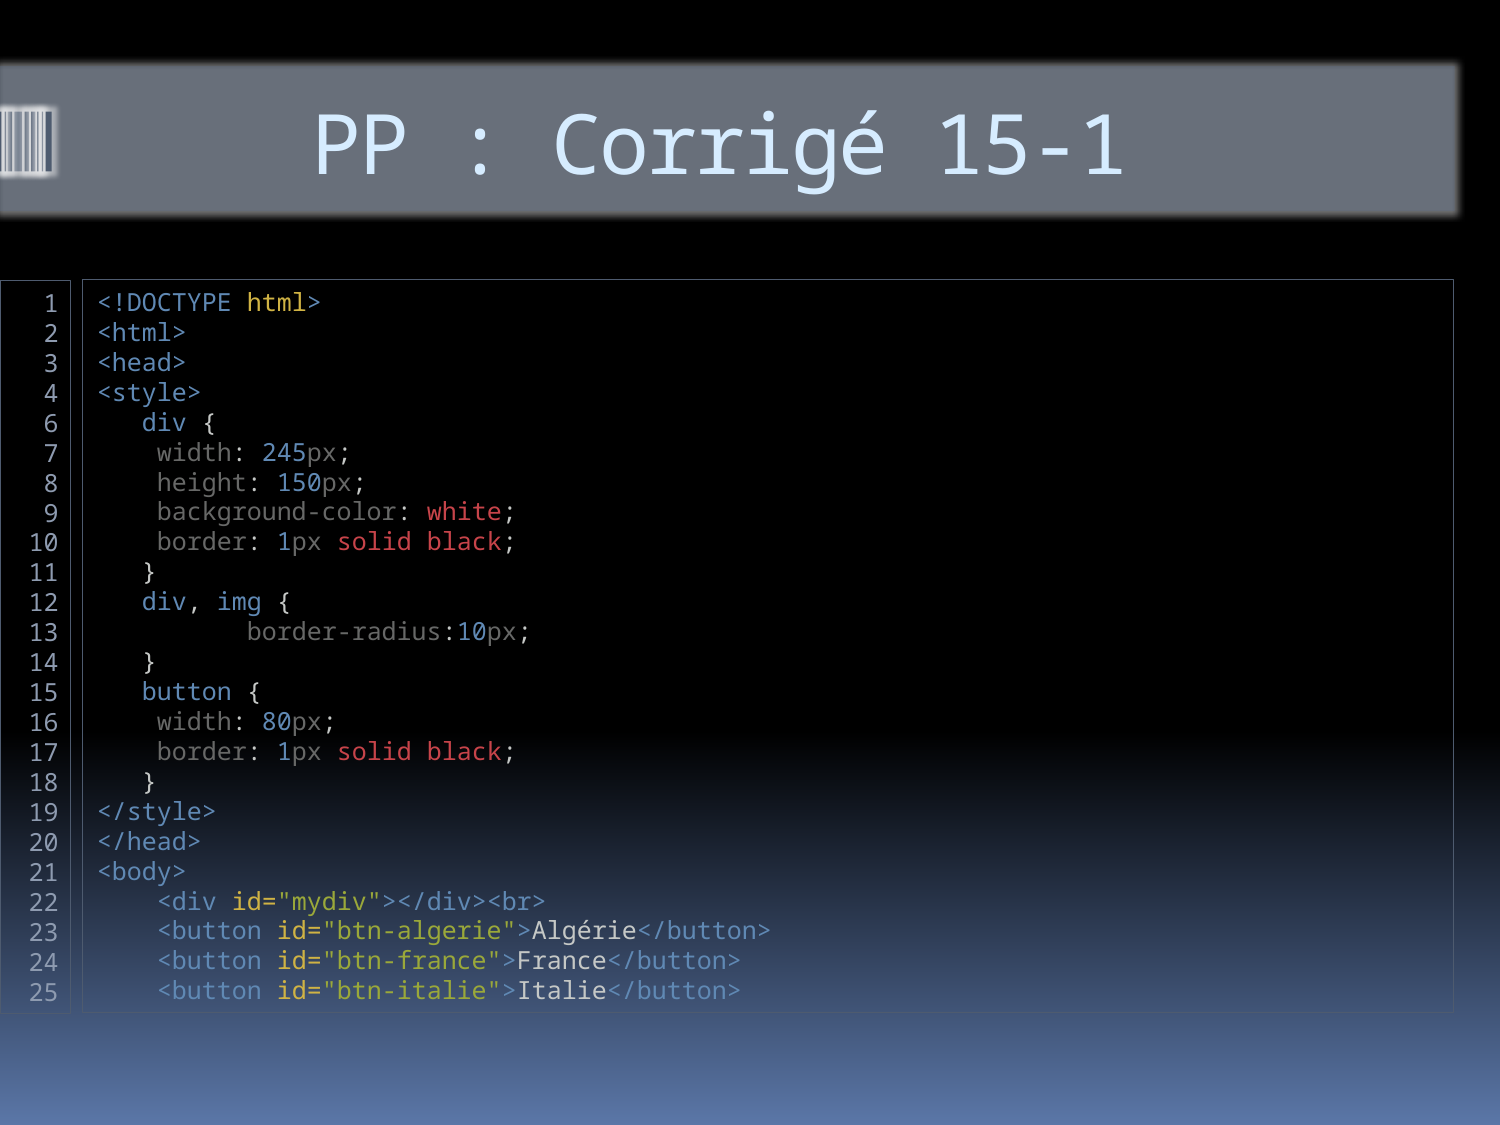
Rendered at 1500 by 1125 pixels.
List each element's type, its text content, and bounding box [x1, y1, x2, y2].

text_box <!DOCTYPE html> <html> <head> <style> div { width: 245px; height: 150px; background-color: white; border: 1px solid black; } div, img { border-radius:10px; } button { width: 80px; border: 1px solid black; } </style> </head> <body> <div id="mydiv"></div><br> <button id="btn-algerie">Algérie</button> <button id="btn-france">France</button> <button id="btn-italie">Italie</button> [82, 278, 1454, 1013]
text_box 1 2 3 4 6 7 8 9 10 11 12 13 14 15 16 17 18 19 20 21 22 23 24 25 [0, 280, 71, 1014]
title PP : Corrigé 15-1 [82, 83, 1358, 234]
